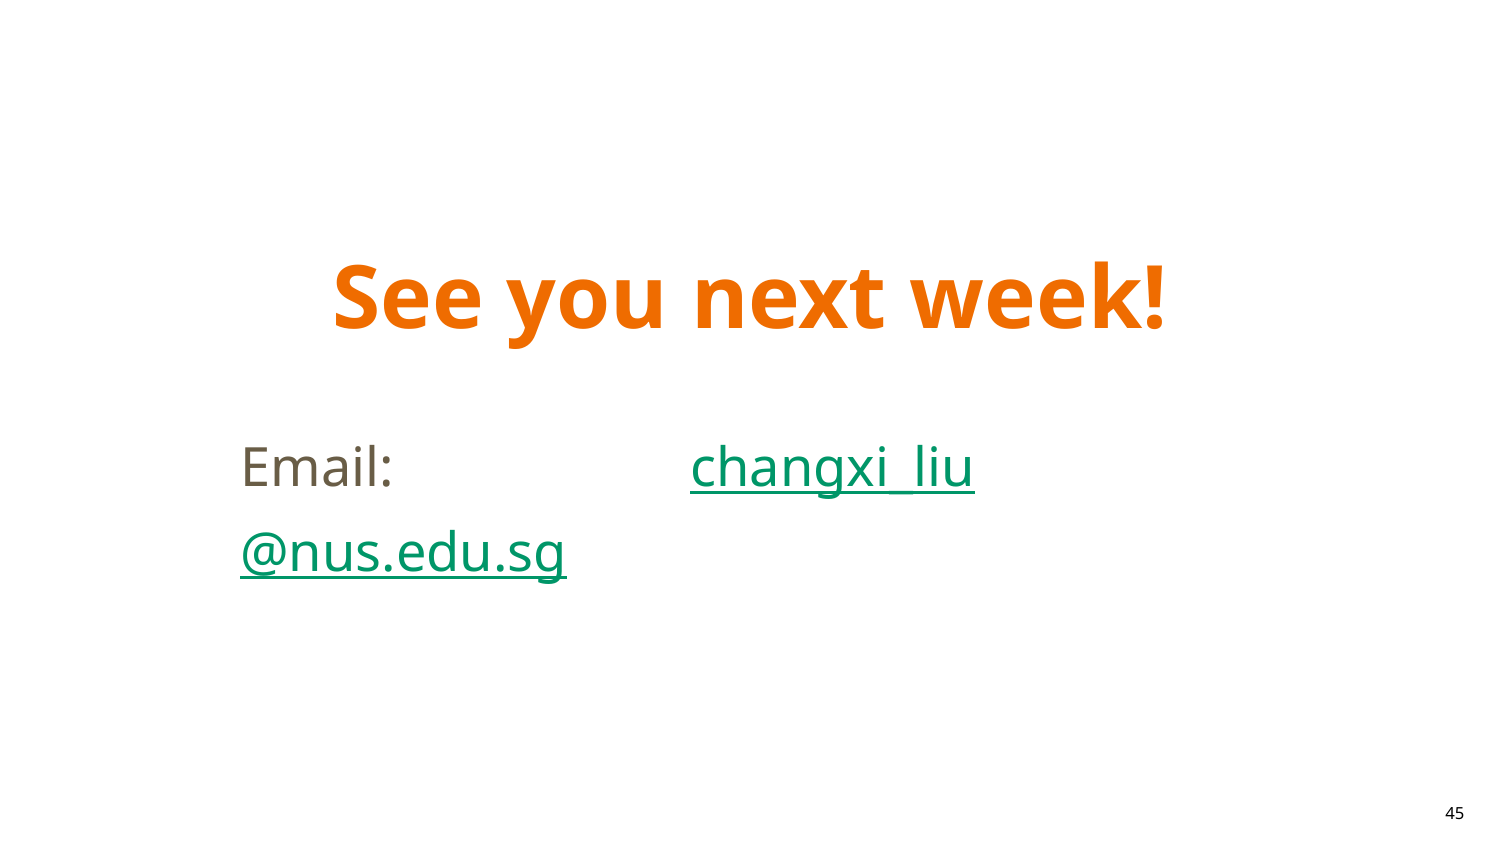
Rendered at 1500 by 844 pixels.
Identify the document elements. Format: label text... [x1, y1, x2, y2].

title See you next week! [21, 226, 1479, 366]
slide_number 45 [1410, 791, 1500, 838]
subtitle Email: changxi_liu@nus.edu.sg [225, 406, 1275, 618]
